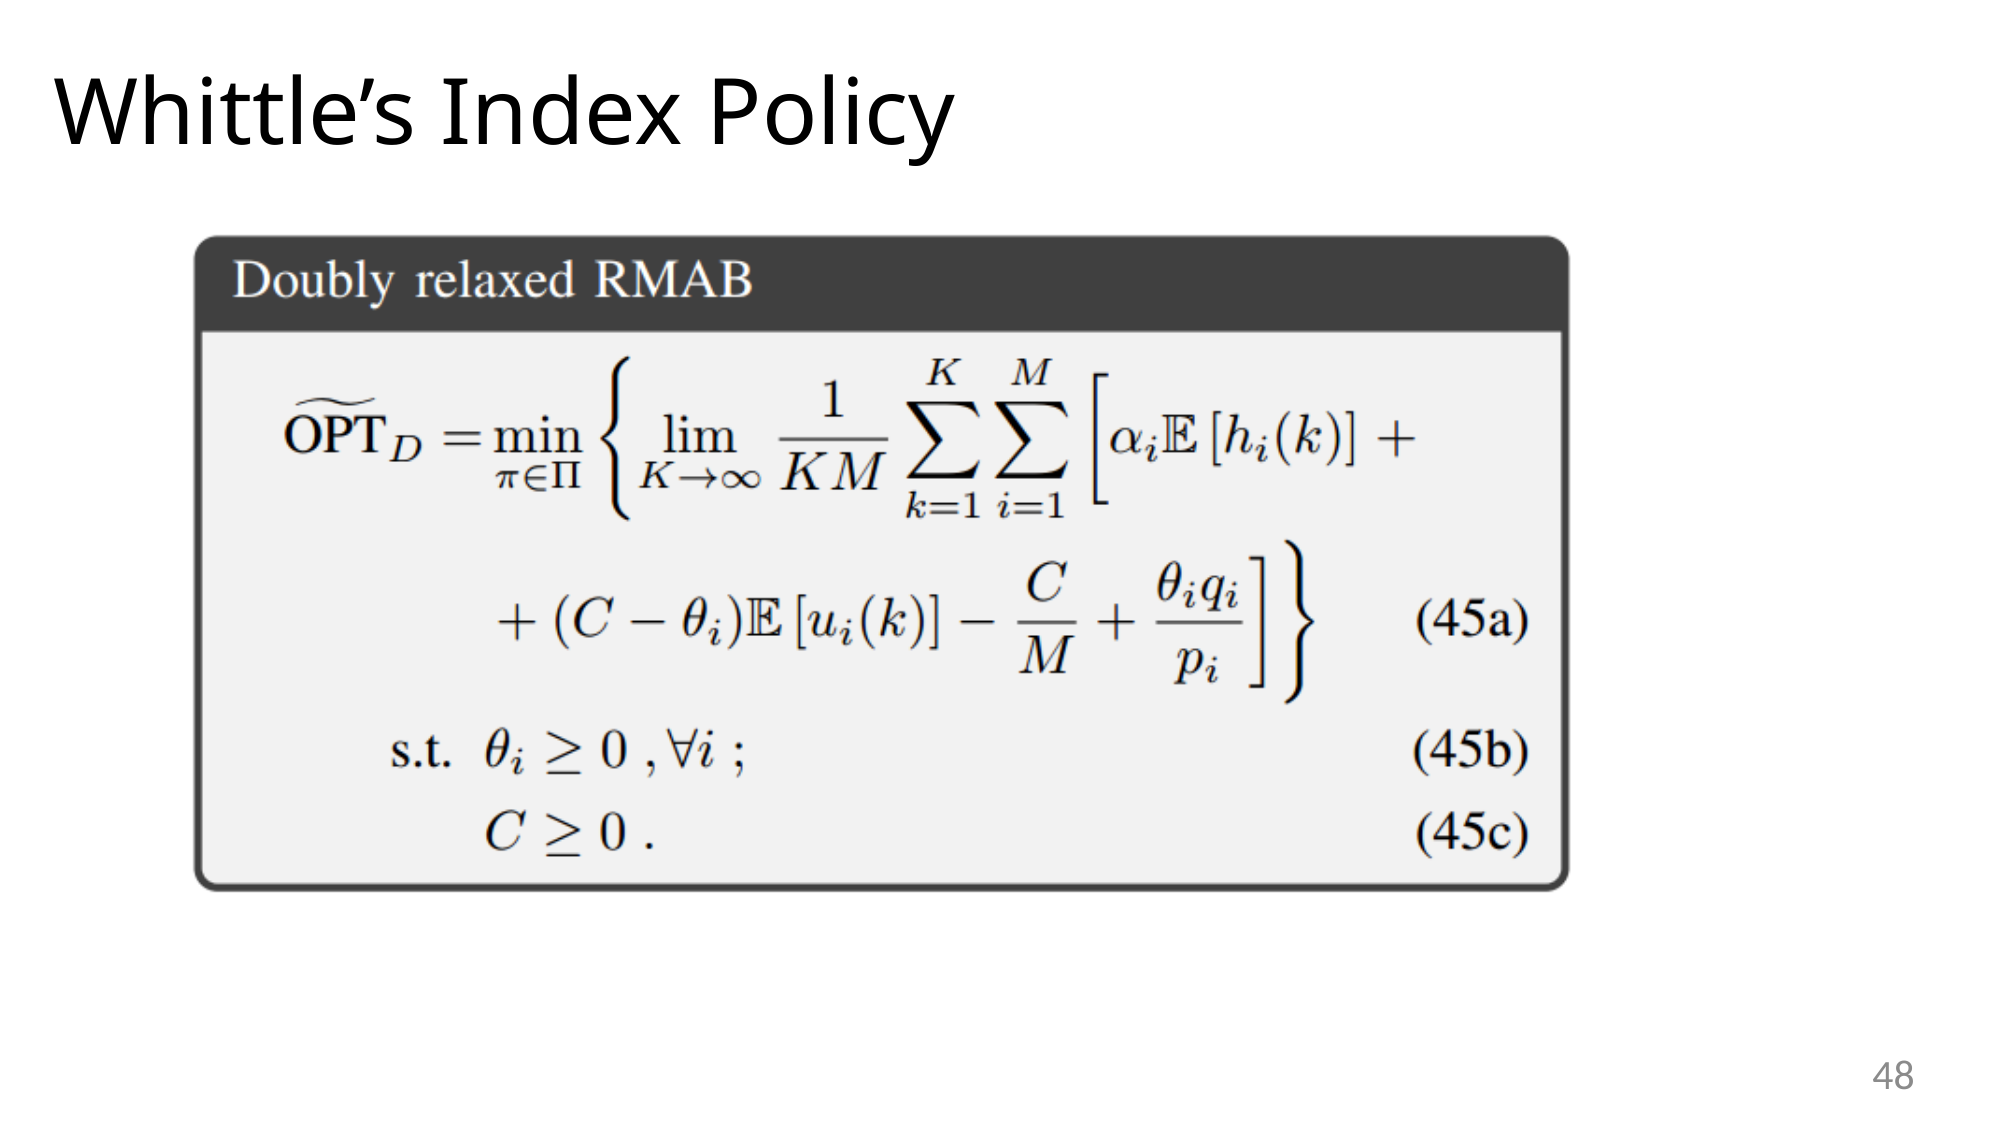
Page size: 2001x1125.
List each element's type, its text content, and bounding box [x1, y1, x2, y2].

title Whittle’s Index Policy [38, 32, 1961, 198]
slide_number 48 [1479, 1042, 1930, 1103]
picture [188, 230, 1578, 896]
